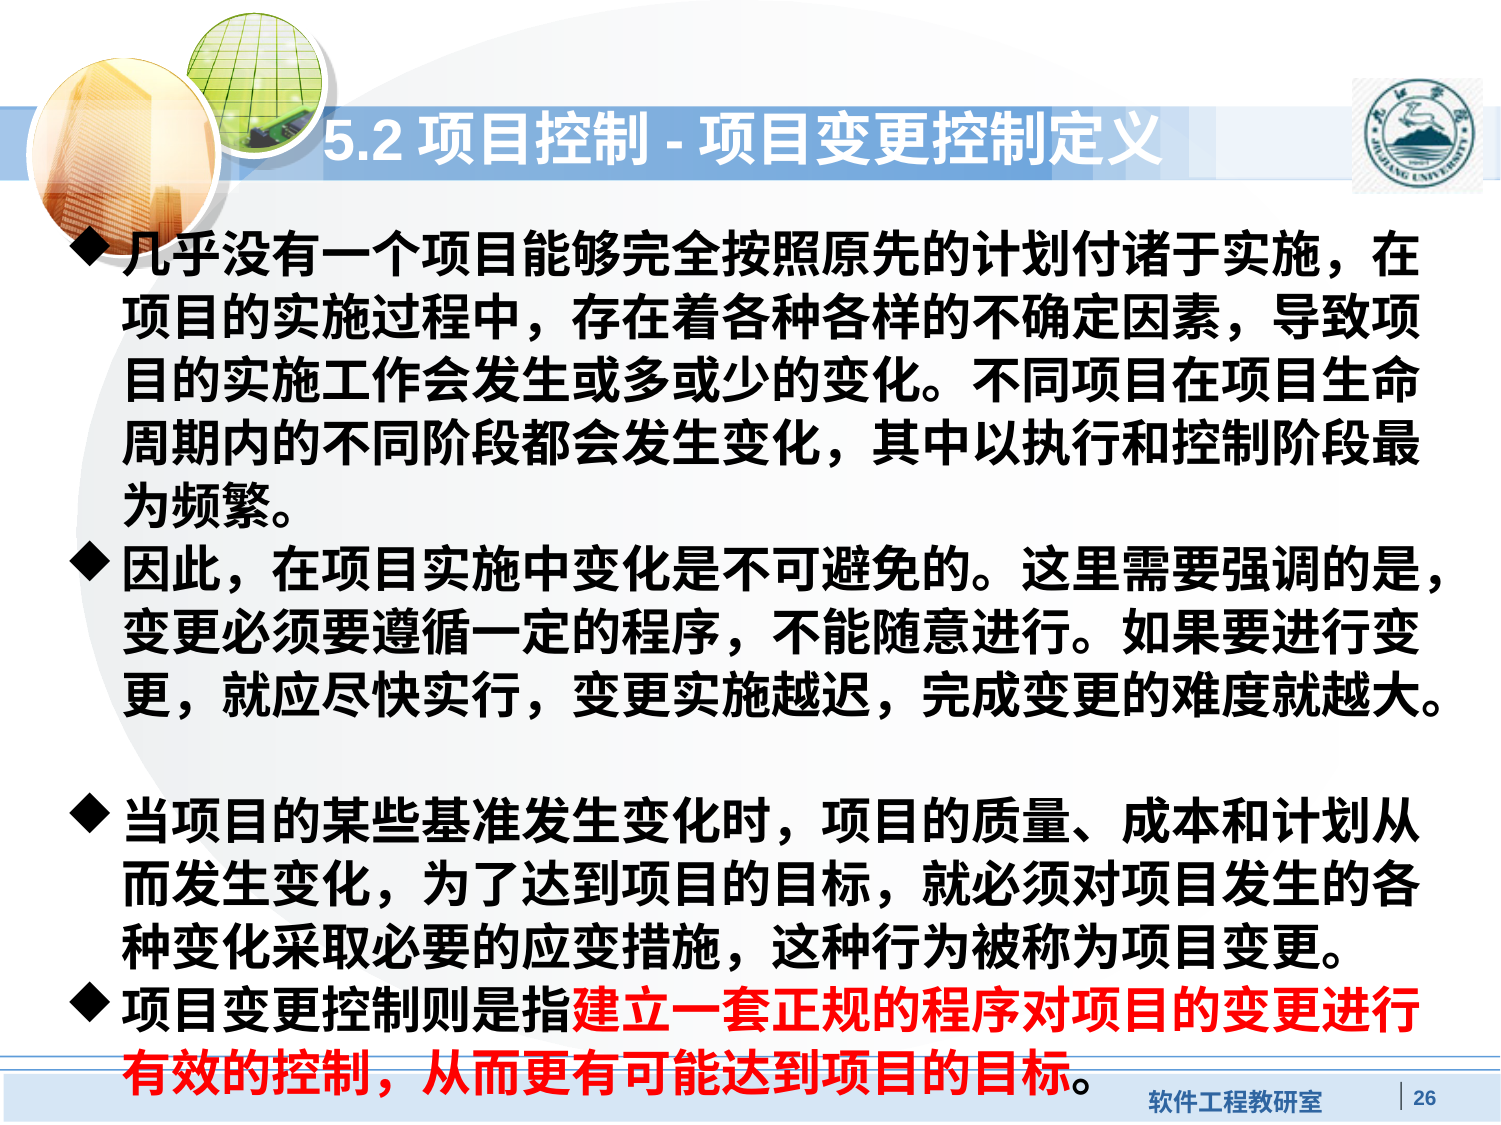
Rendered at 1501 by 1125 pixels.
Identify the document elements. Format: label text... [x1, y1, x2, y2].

picture [32, 205, 214, 255]
title 5.2项目控制-项目变更控制定义 [0, 78, 1501, 205]
picture [32, 14, 321, 78]
list 几乎没有一个项目能够完全按照原先的计划付诸于实施，在项目的实施过程中，存在着各种各样的不确定因素，导致项目的实施工作会发生或多或少的变化。不同项目在项目生命周期内的不同阶段都会发生变化，其中以执行和控制阶段最为频繁。 因此，在项目实施中变化是不可避免的。这里需要强调的是，变更必须要遵循一定的程序，不能随意进行。如果要进行变更，就应尽快实行，变更实施越迟，完成变更的难度就越大。 当项目的某些基准发生变化时，项目的质量、成本和计划从而发生变化，为了达到项目的目标，就必须对项目发生的各种变化采取必要的应变措施，这种行为被称为项目变更。 项目变更控制则是指建立一套正规的程序对项目的变更进行有效的控制，从而更有可能达到项目的目标。 [50, 212, 1463, 1118]
